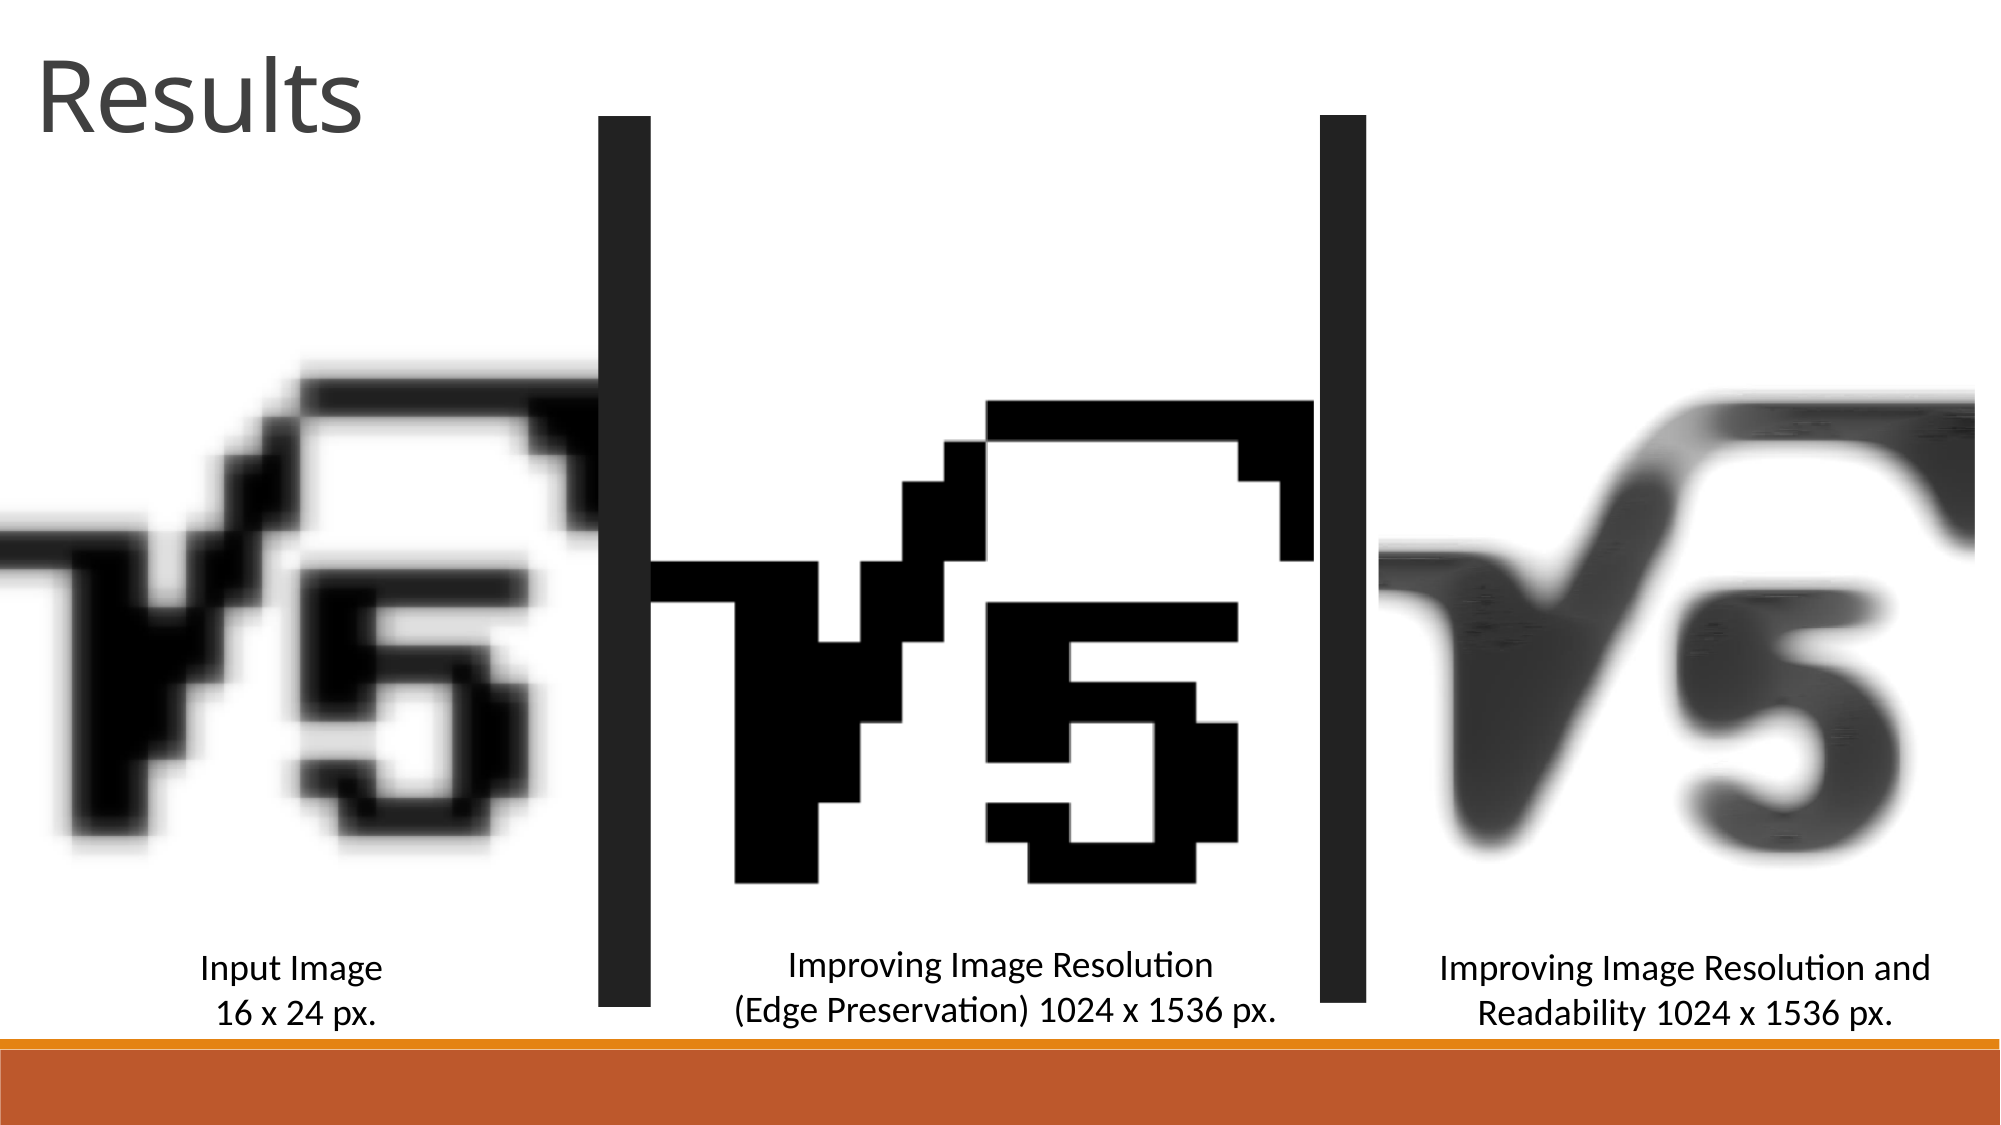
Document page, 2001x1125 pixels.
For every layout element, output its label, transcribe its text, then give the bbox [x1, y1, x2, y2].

text_box Results [19, 43, 1670, 112]
text_box Input Image 16 x 24 px. [99, 1017, 485, 1041]
text_box Improving Image Resolution (Edge Preservation) 1024 x 1536 px. [686, 1017, 1316, 1038]
picture [0, 115, 1981, 1007]
text_box Improving Image Resolution and Readability 1024 x 1536 px. [1371, 935, 2000, 1041]
